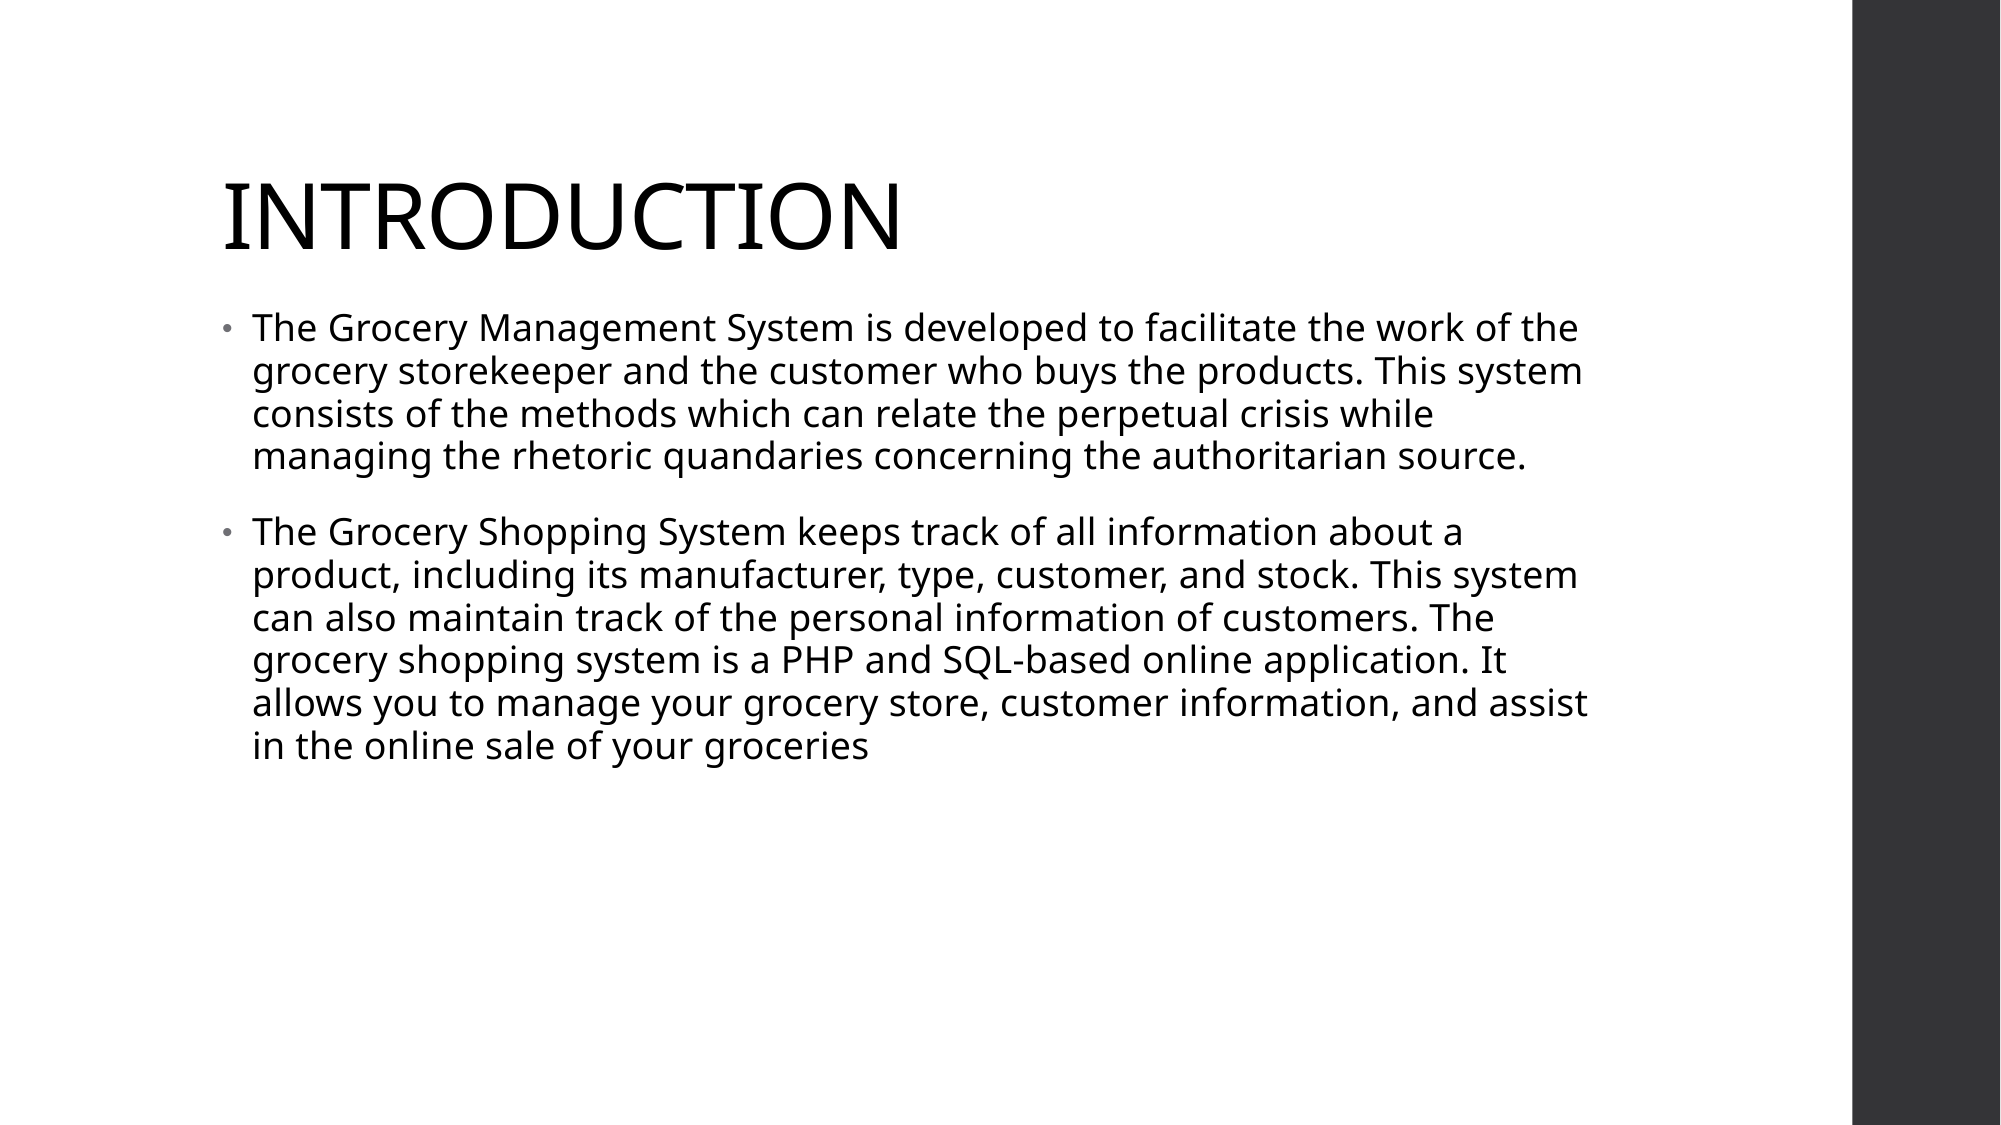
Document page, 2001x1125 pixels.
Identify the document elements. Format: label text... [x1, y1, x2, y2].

title INTRODUCTION [206, 60, 1797, 278]
list The Grocery Management System is developed to facilitate the work of the grocery storekeeper and the customer who buys the products. This system consists of the methods which can relate the perpetual crisis while managing the rhetoric quandaries concerning the authoritarian source. The Grocery Shopping System keeps track of all information about a product, including its manufacturer, type, customer, and stock. This system can also maintain track of the personal information of customers. The grocery shopping system is a PHP and SQL-based online application. It allows you to manage your grocery store, customer information, and assist in the online sale of your groceries [206, 299, 1617, 1014]
